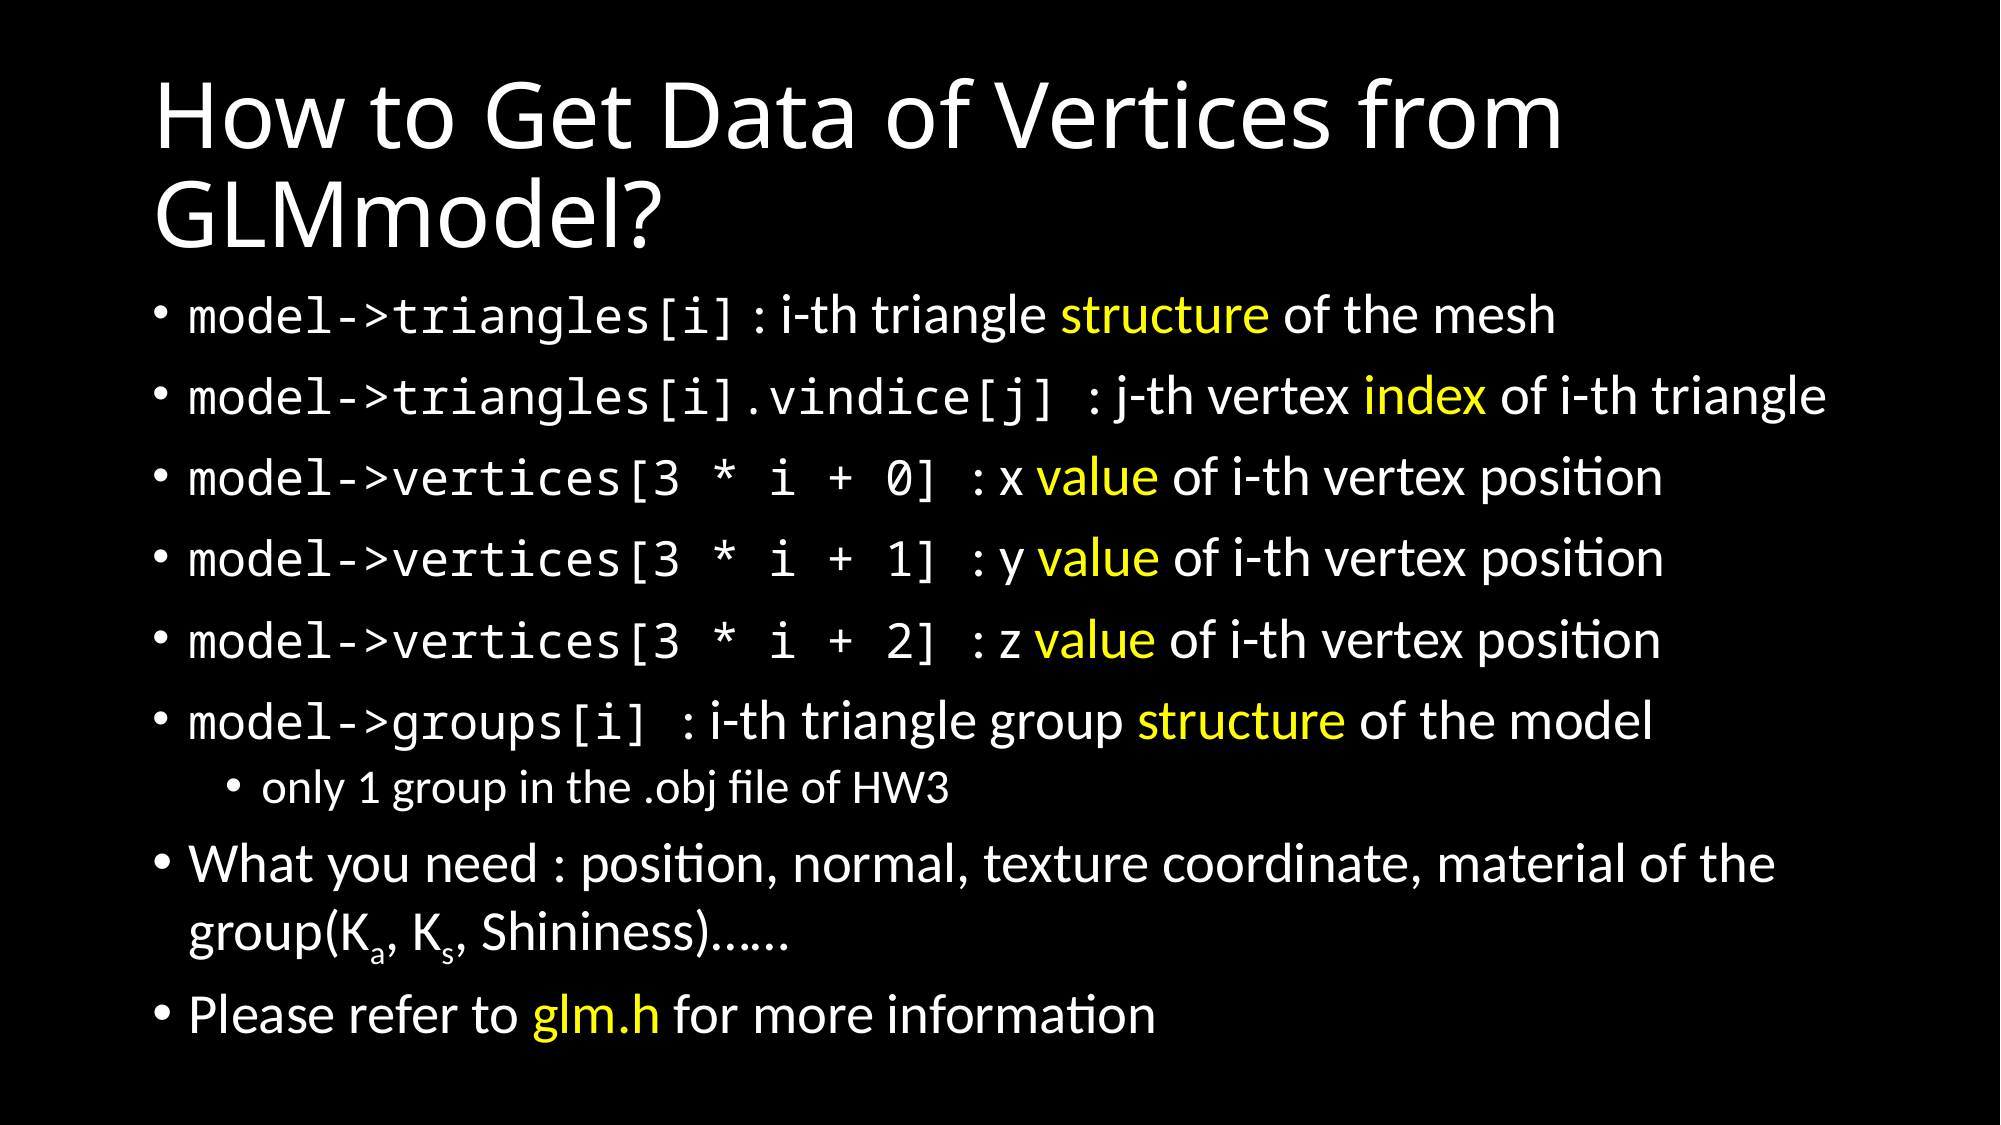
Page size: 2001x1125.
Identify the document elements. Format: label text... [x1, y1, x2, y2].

list model->triangles[i] : i-th triangle structure of the mesh model->triangles[i].vindice[j] : j-th vertex index of i-th triangle model->vertices[3 * i + 0] : x value of i-th vertex position model->vertices[3 * i + 1] : y value of i-th vertex position model->vertices[3 * i + 2] : z value of i-th vertex position model->groups[i] : i-th triangle group structure of the model only 1 group in the .obj file of HW3 What you need : position, normal, texture coordinate, material of the group(Ka, Ks, Shininess)…… Please refer to glm.h for more information [137, 277, 1863, 1080]
title How to Get Data of Vertices from GLMmodel? [137, 59, 1863, 277]
